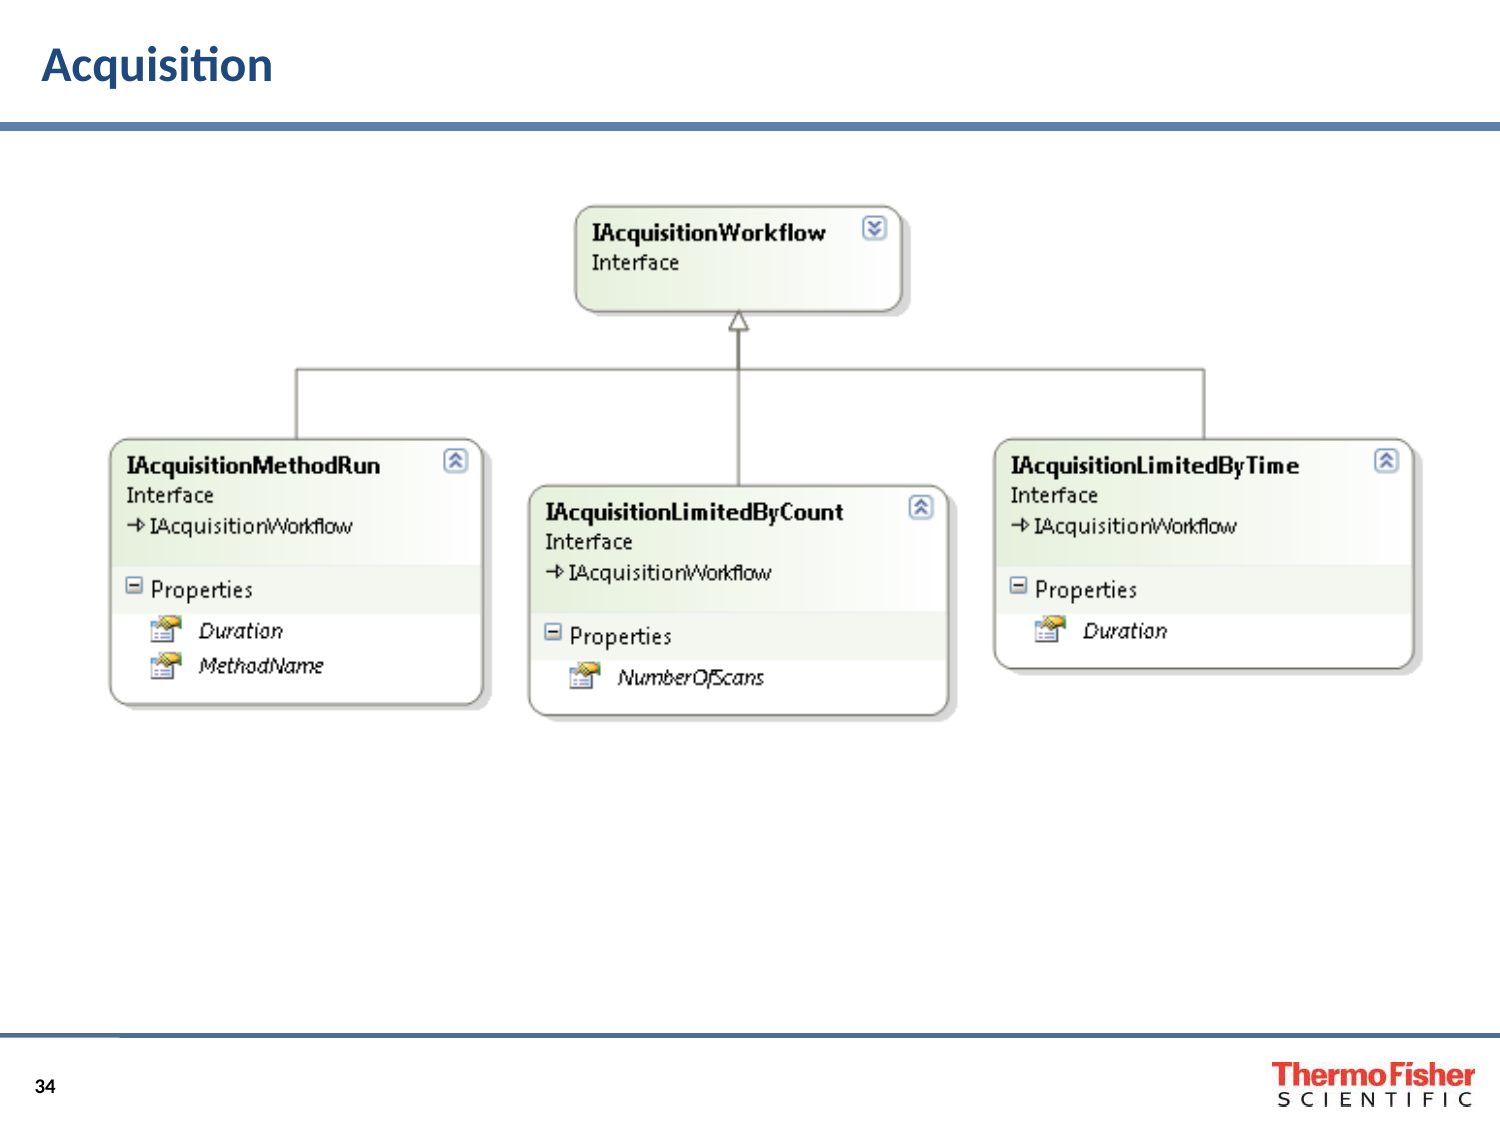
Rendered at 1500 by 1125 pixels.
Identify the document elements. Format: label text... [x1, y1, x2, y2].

picture [91, 187, 1431, 733]
picture [1272, 1062, 1475, 1107]
text_box Acquisition [26, 24, 289, 99]
